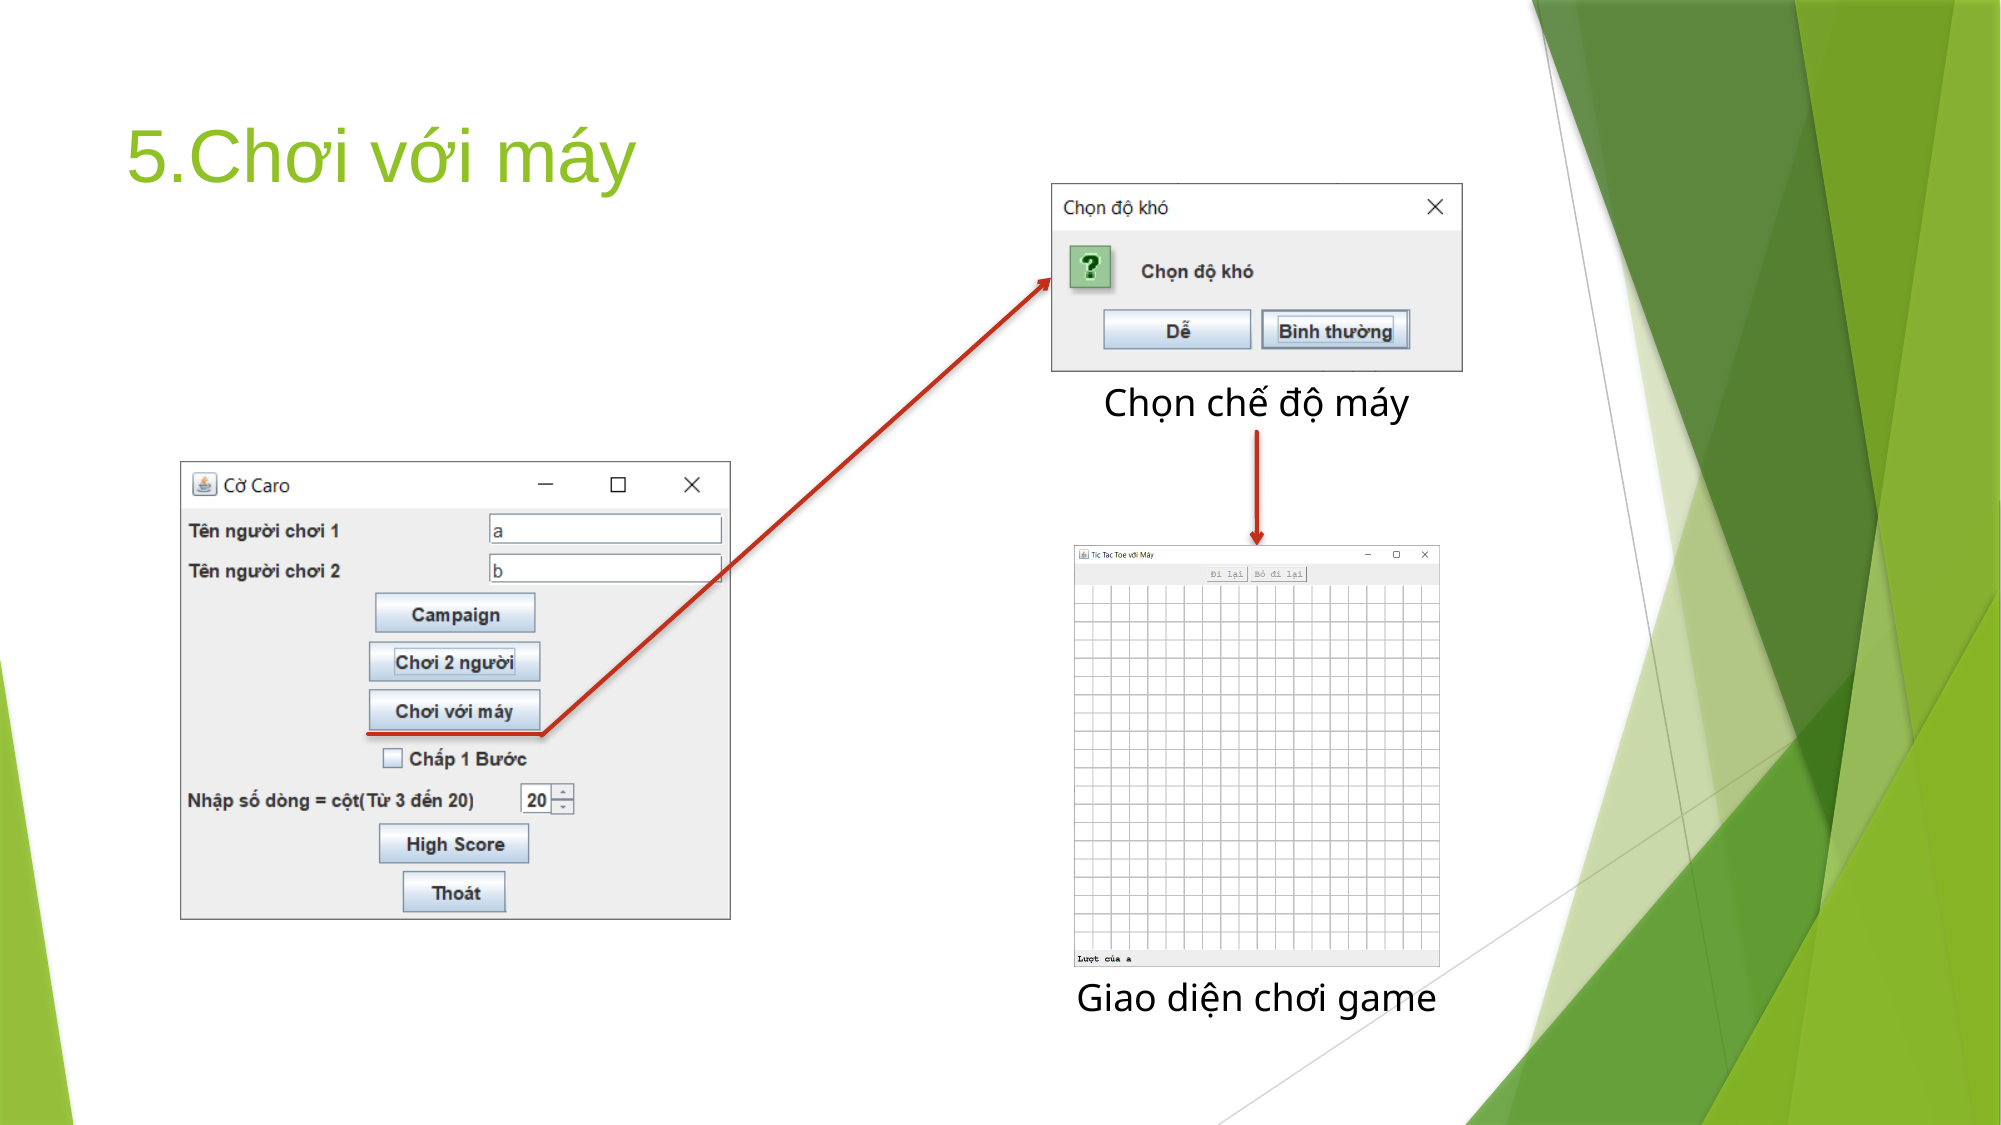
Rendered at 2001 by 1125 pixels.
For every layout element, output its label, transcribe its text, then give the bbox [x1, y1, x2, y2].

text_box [541, 277, 1052, 736]
picture [1073, 545, 1440, 968]
text_box Chọn chế độ máy [1088, 382, 1425, 432]
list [180, 461, 732, 920]
title 5.Chơi với máy [111, 99, 1522, 317]
text_box Giao diện chơi game [1047, 966, 1467, 1027]
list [1050, 182, 1463, 373]
